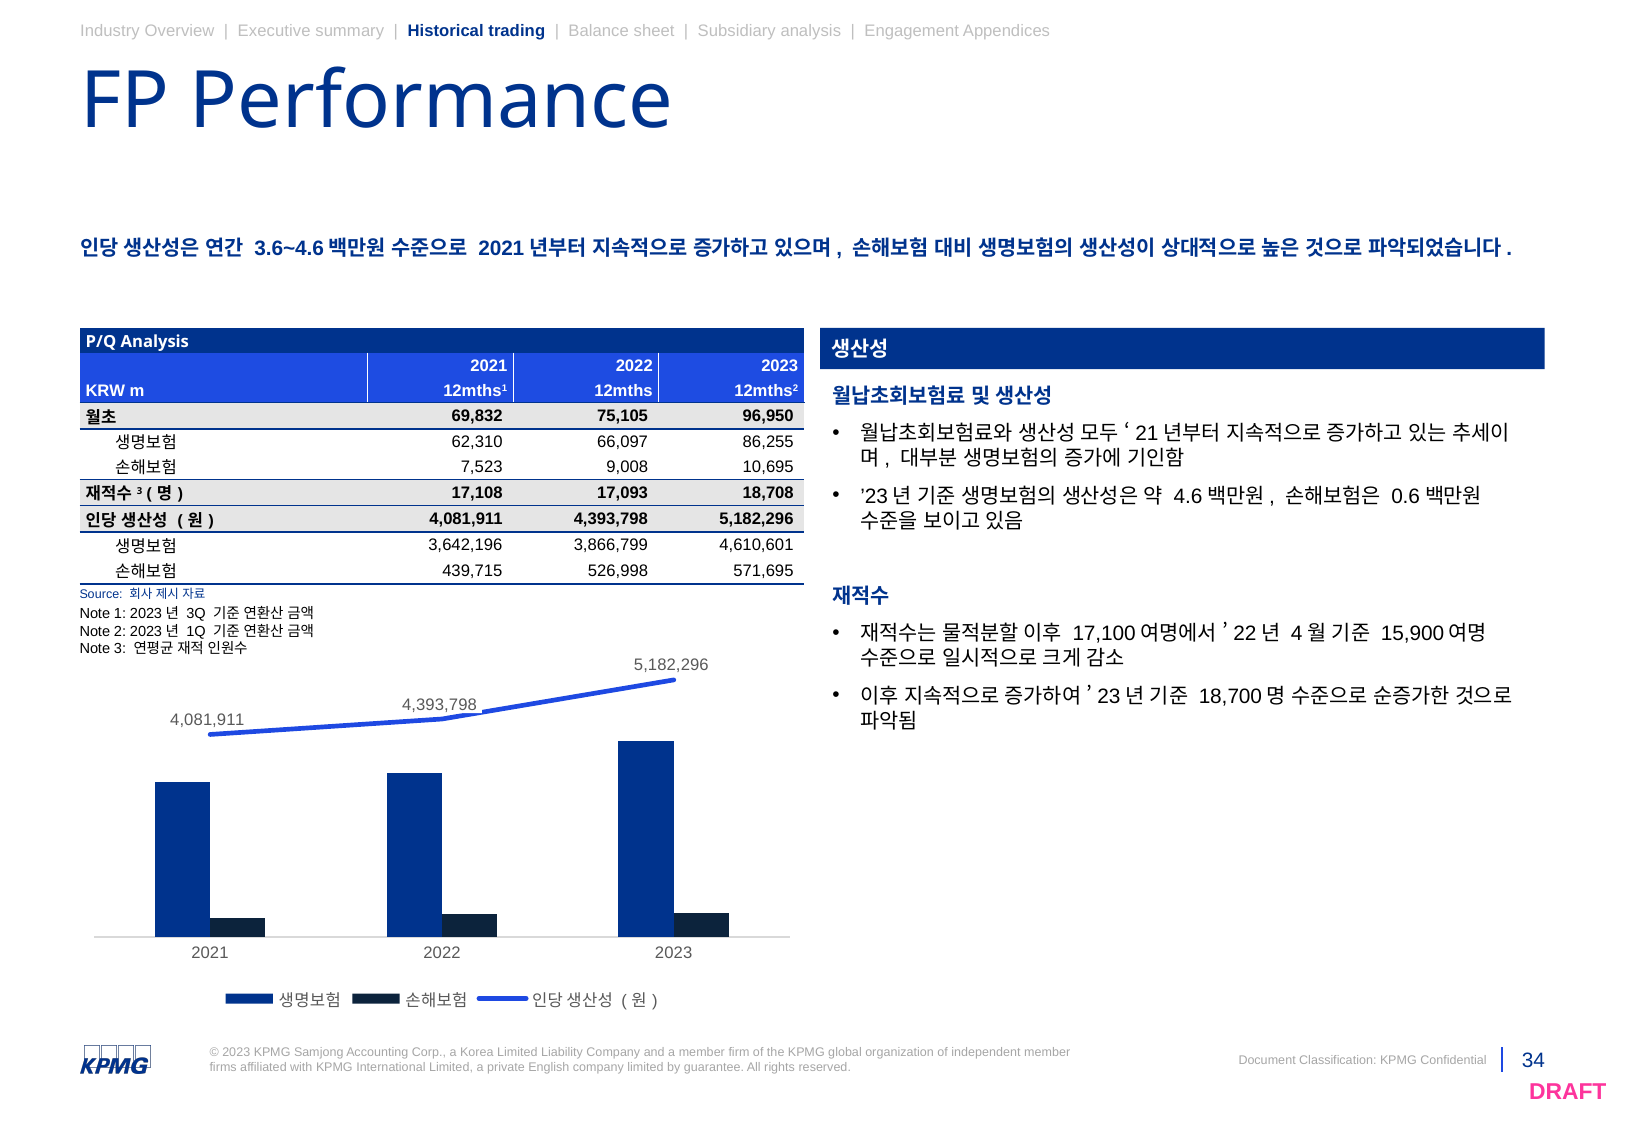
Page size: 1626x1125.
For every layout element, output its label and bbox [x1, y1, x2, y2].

table_cell [80, 506, 804, 531]
table_cell [659, 353, 804, 402]
list [80, 234, 1544, 316]
text_box [79, 586, 1438, 602]
table_cell [514, 353, 658, 402]
table_cell [80, 533, 804, 583]
table_cell [80, 403, 804, 428]
table_cell [368, 353, 513, 402]
text_box [80, 17, 1396, 40]
list [820, 327, 1545, 370]
list [820, 382, 1545, 987]
table_cell [80, 430, 804, 479]
picture [80, 1045, 151, 1074]
title [80, 74, 1544, 193]
text_box [79, 604, 805, 631]
table_cell [80, 480, 804, 505]
chart [79, 631, 805, 1018]
table_header [80, 328, 804, 353]
table_cell [80, 353, 367, 402]
